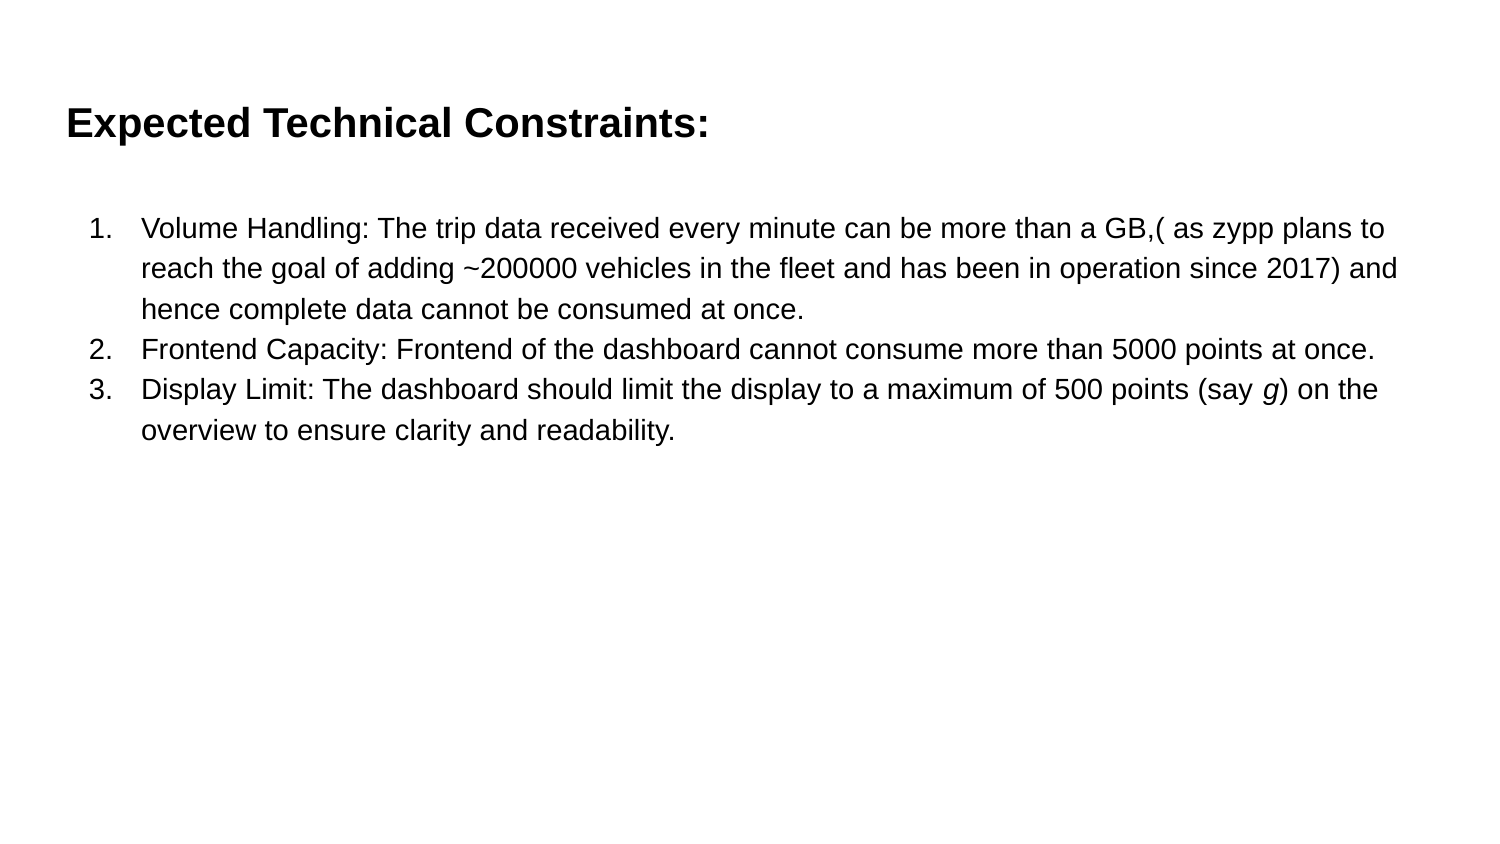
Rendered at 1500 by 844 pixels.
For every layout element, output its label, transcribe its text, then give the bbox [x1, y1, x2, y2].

list Volume Handling: The trip data received every minute can be more than a GB,( as zypp plans to reach the goal of adding ~200000 vehicles in the fleet and has been in operation since 2017) and hence complete data cannot be consumed at once. Frontend Capacity: Frontend of the dashboard cannot consume more than 5000 points at once. Display Limit: The dashboard should limit the display to a maximum of 500 points (say g) on the overview to ensure clarity and readability. [51, 189, 1449, 750]
title Expected Technical Constraints: [51, 72, 1449, 167]
